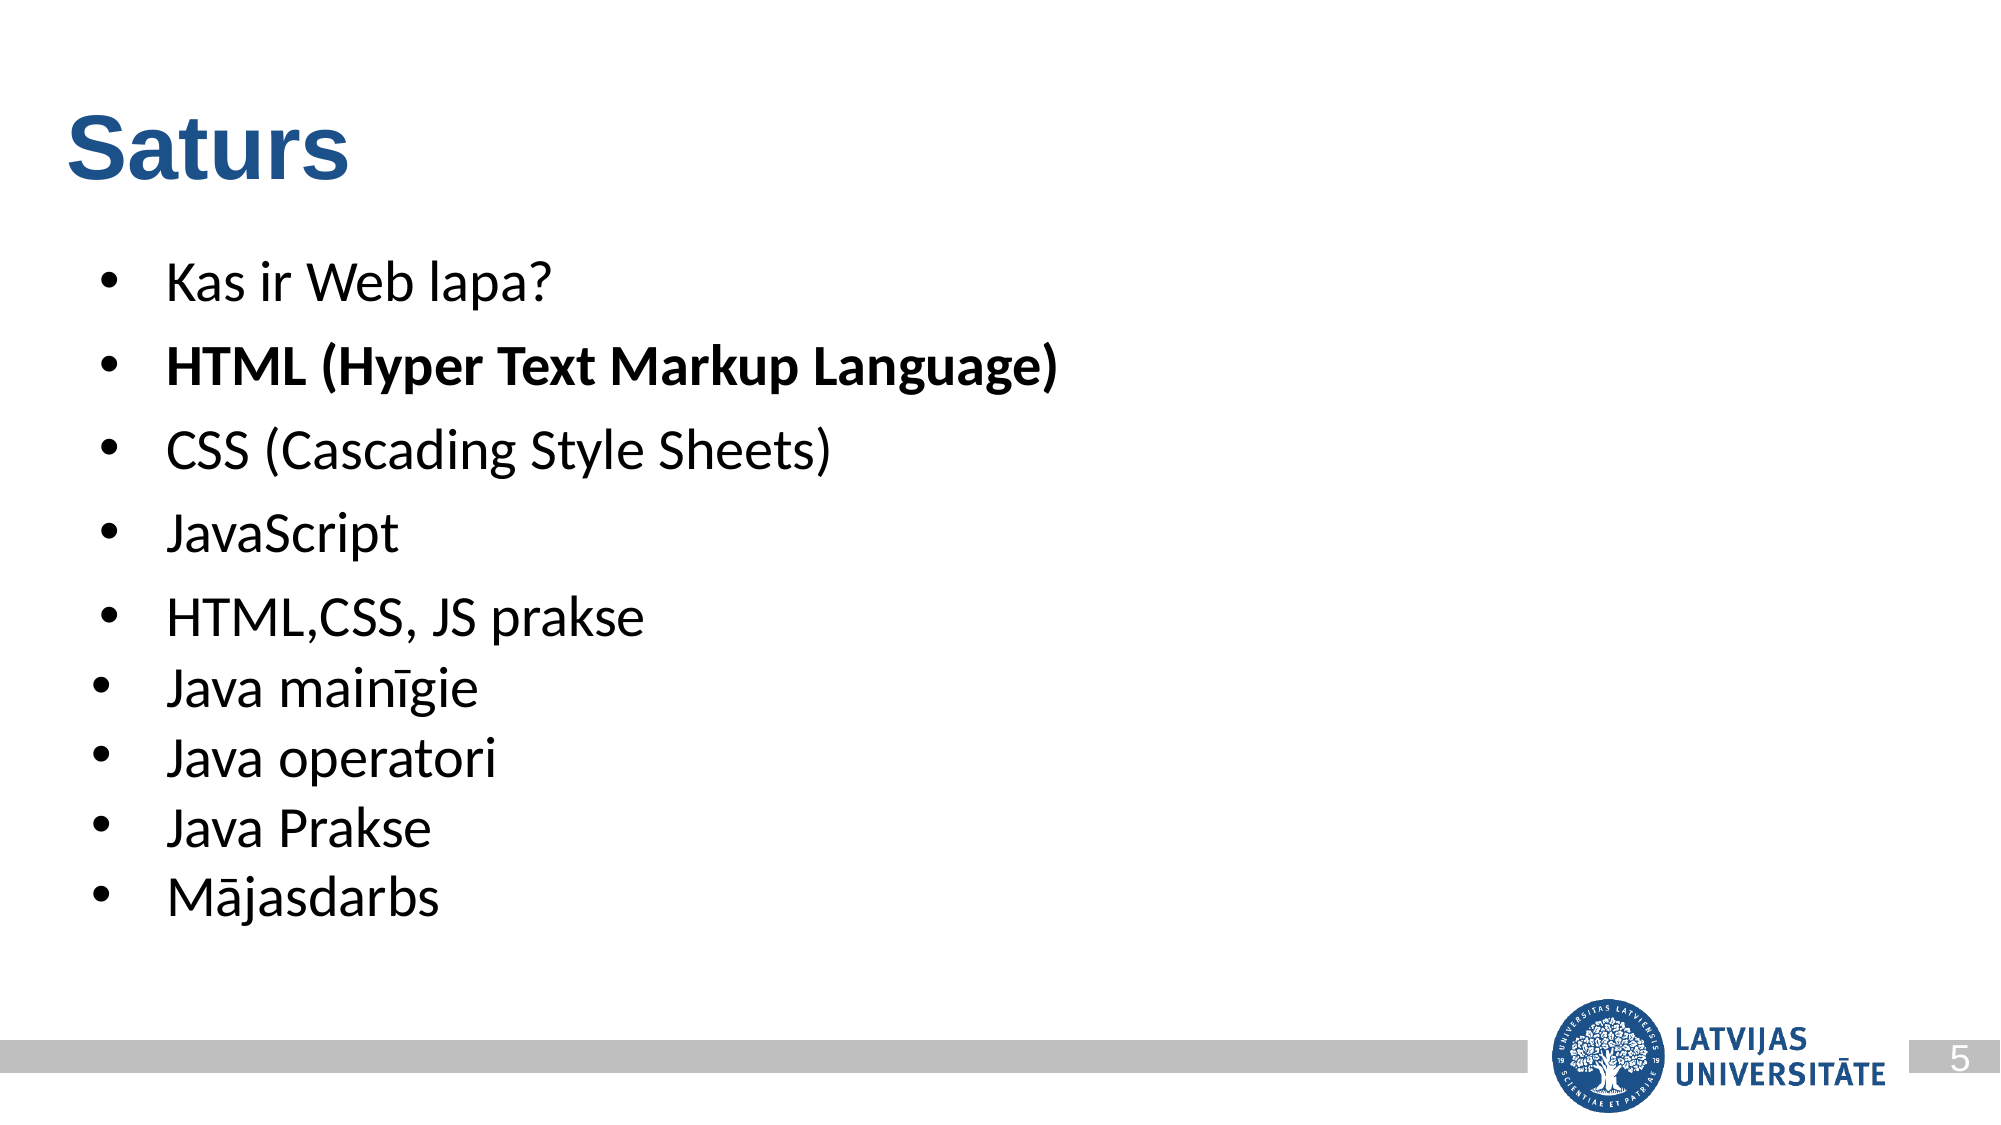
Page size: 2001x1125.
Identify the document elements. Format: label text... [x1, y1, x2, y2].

title Saturs [51, 84, 1974, 216]
list Kas ir Web lapa? HTML (Hyper Text Markup Language) CSS (Cascading Style Sheets) JavaScript HTML,CSS, JS prakse Java mainīgie Java operatori Java Prakse Mājasdarbs [76, 244, 1863, 1014]
picture [1552, 999, 1885, 1113]
